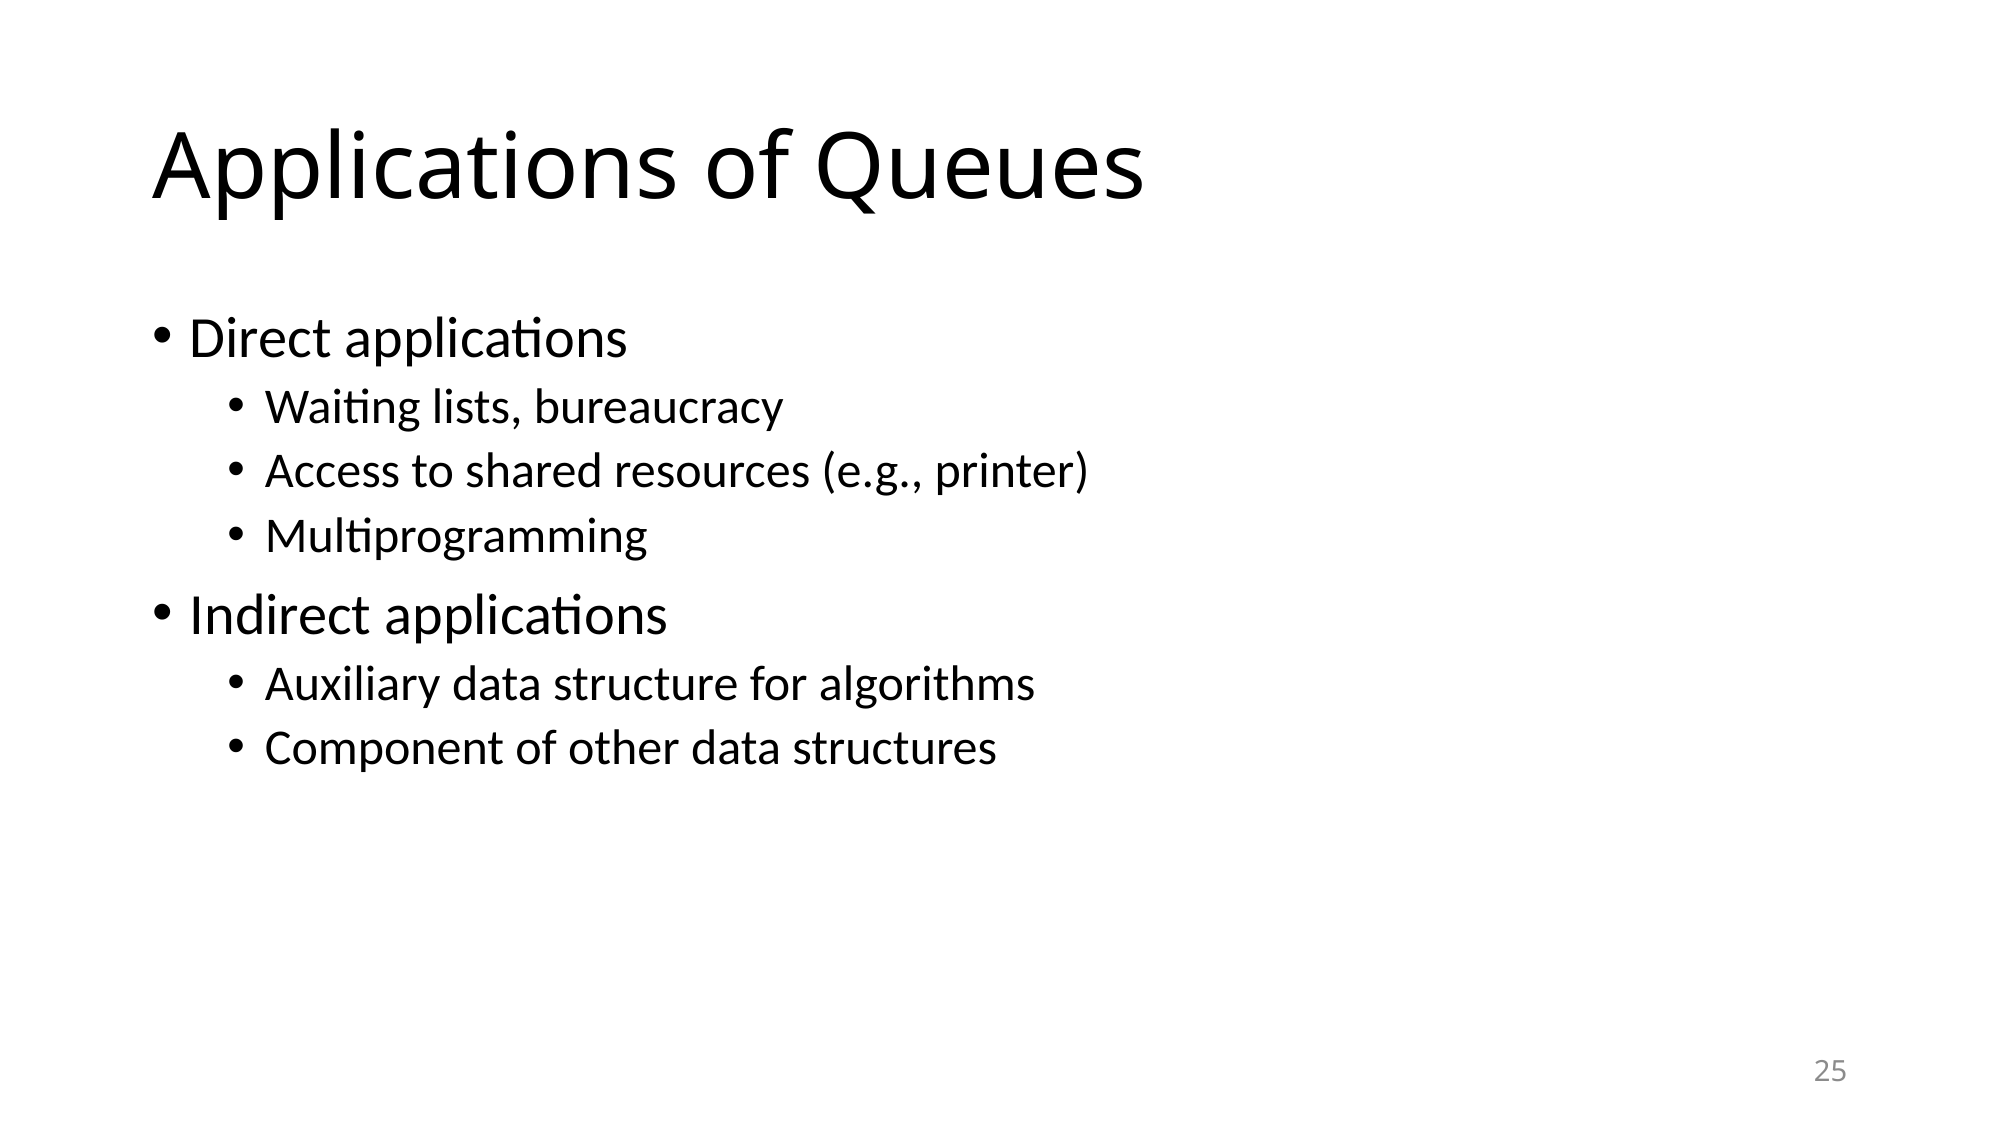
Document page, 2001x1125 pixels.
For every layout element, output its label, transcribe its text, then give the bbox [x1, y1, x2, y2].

slide_number 25 [1412, 1042, 1863, 1103]
list Direct applications Waiting lists, bureaucracy Access to shared resources (e.g., printer) Multiprogramming Indirect applications Auxiliary data structure for algorithms Component of other data structures [137, 299, 1863, 1014]
title Applications of Queues [137, 59, 1863, 278]
